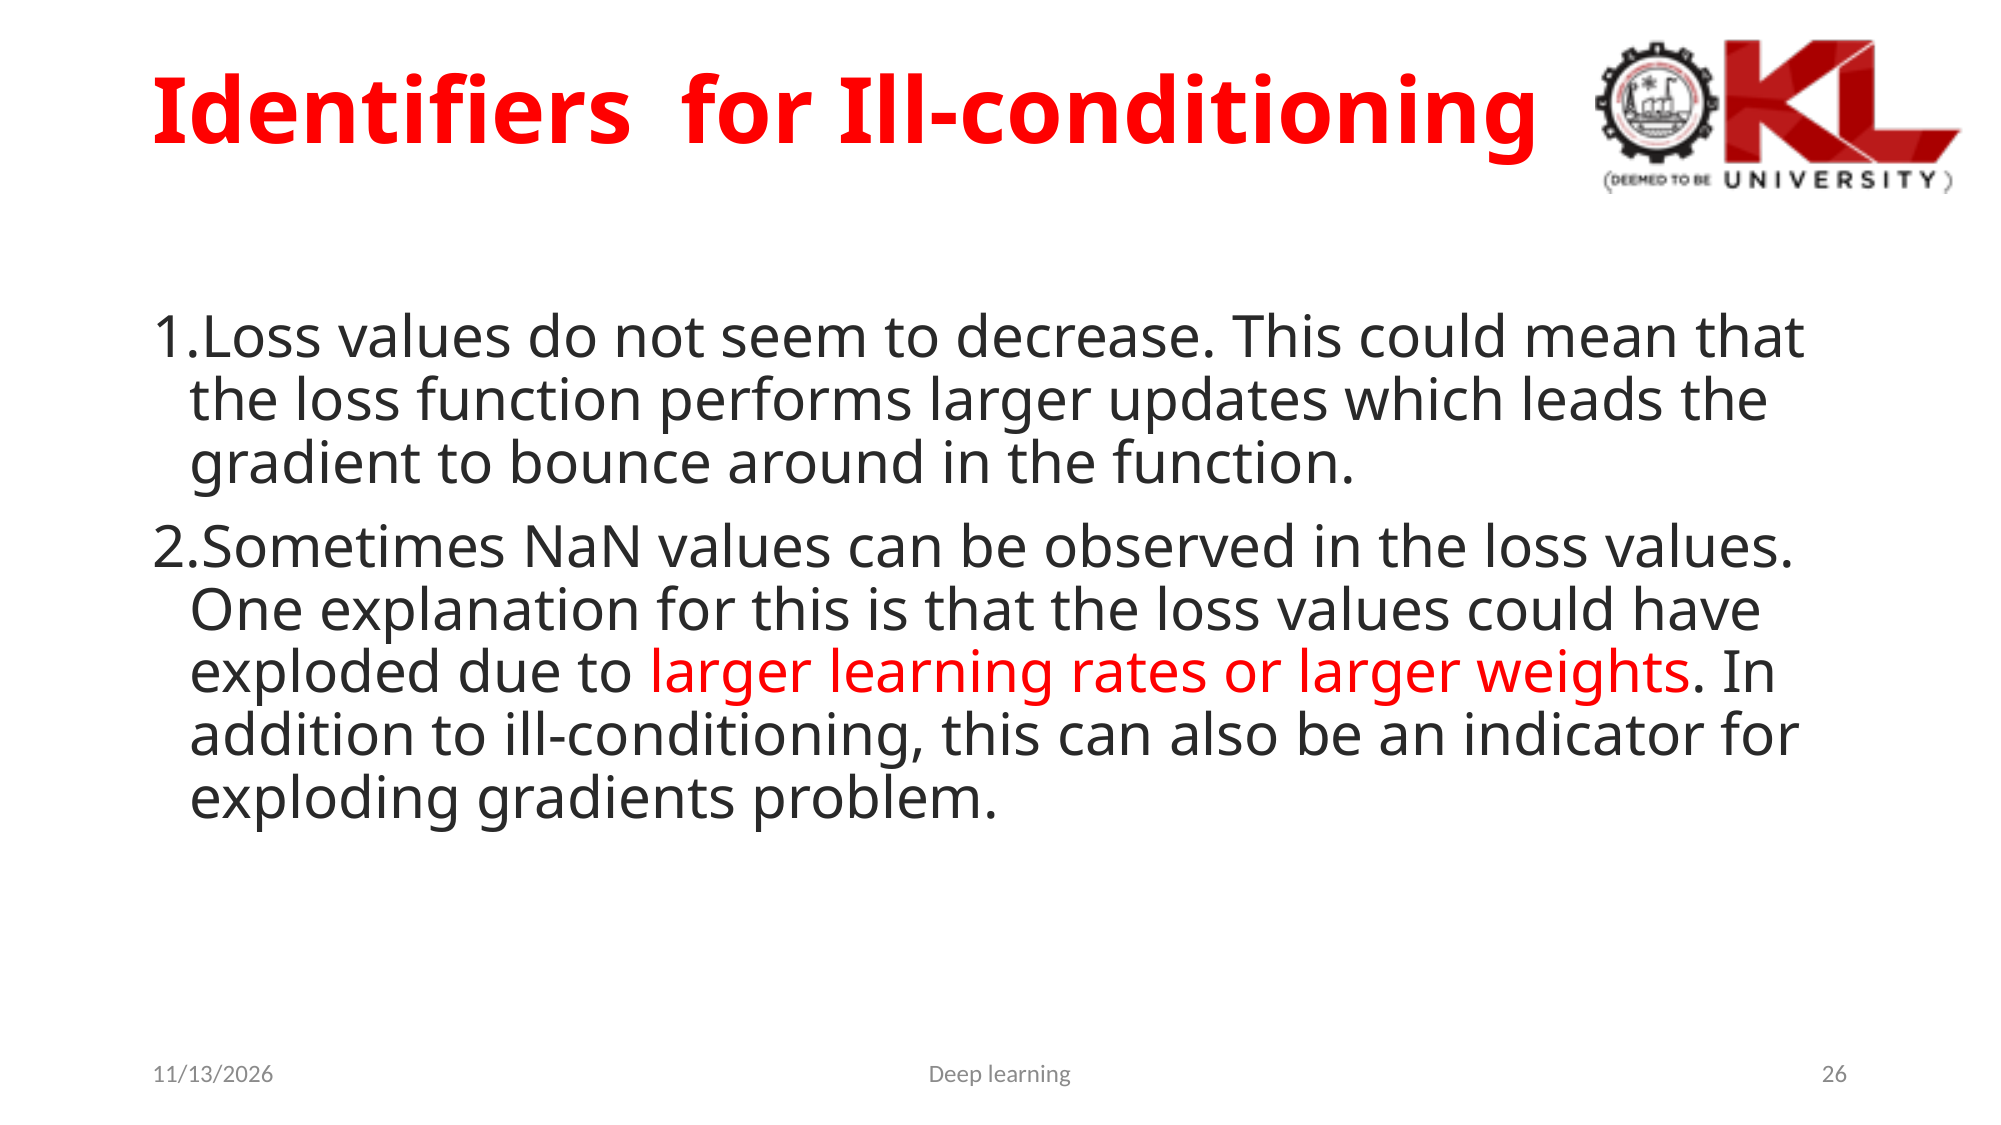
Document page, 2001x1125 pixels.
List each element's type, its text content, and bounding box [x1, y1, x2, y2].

slide_number 26 [1412, 1042, 1863, 1103]
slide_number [137, 1042, 588, 1103]
list Loss values do not seem to decrease. This could mean that the loss function performs larger updates which leads the gradient to bounce around in the function. Sometimes NaN values can be observed in the loss values. One explanation for this is that the loss values could have exploded due to larger learning rates or larger weights. In addition to ill-conditioning, this can also be an indicator for exploding gradients problem. [137, 299, 1863, 1014]
footer Deep learning [662, 1042, 1338, 1103]
title Identifiers for Ill-conditioning [137, 59, 1863, 278]
picture [1595, 36, 2001, 194]
